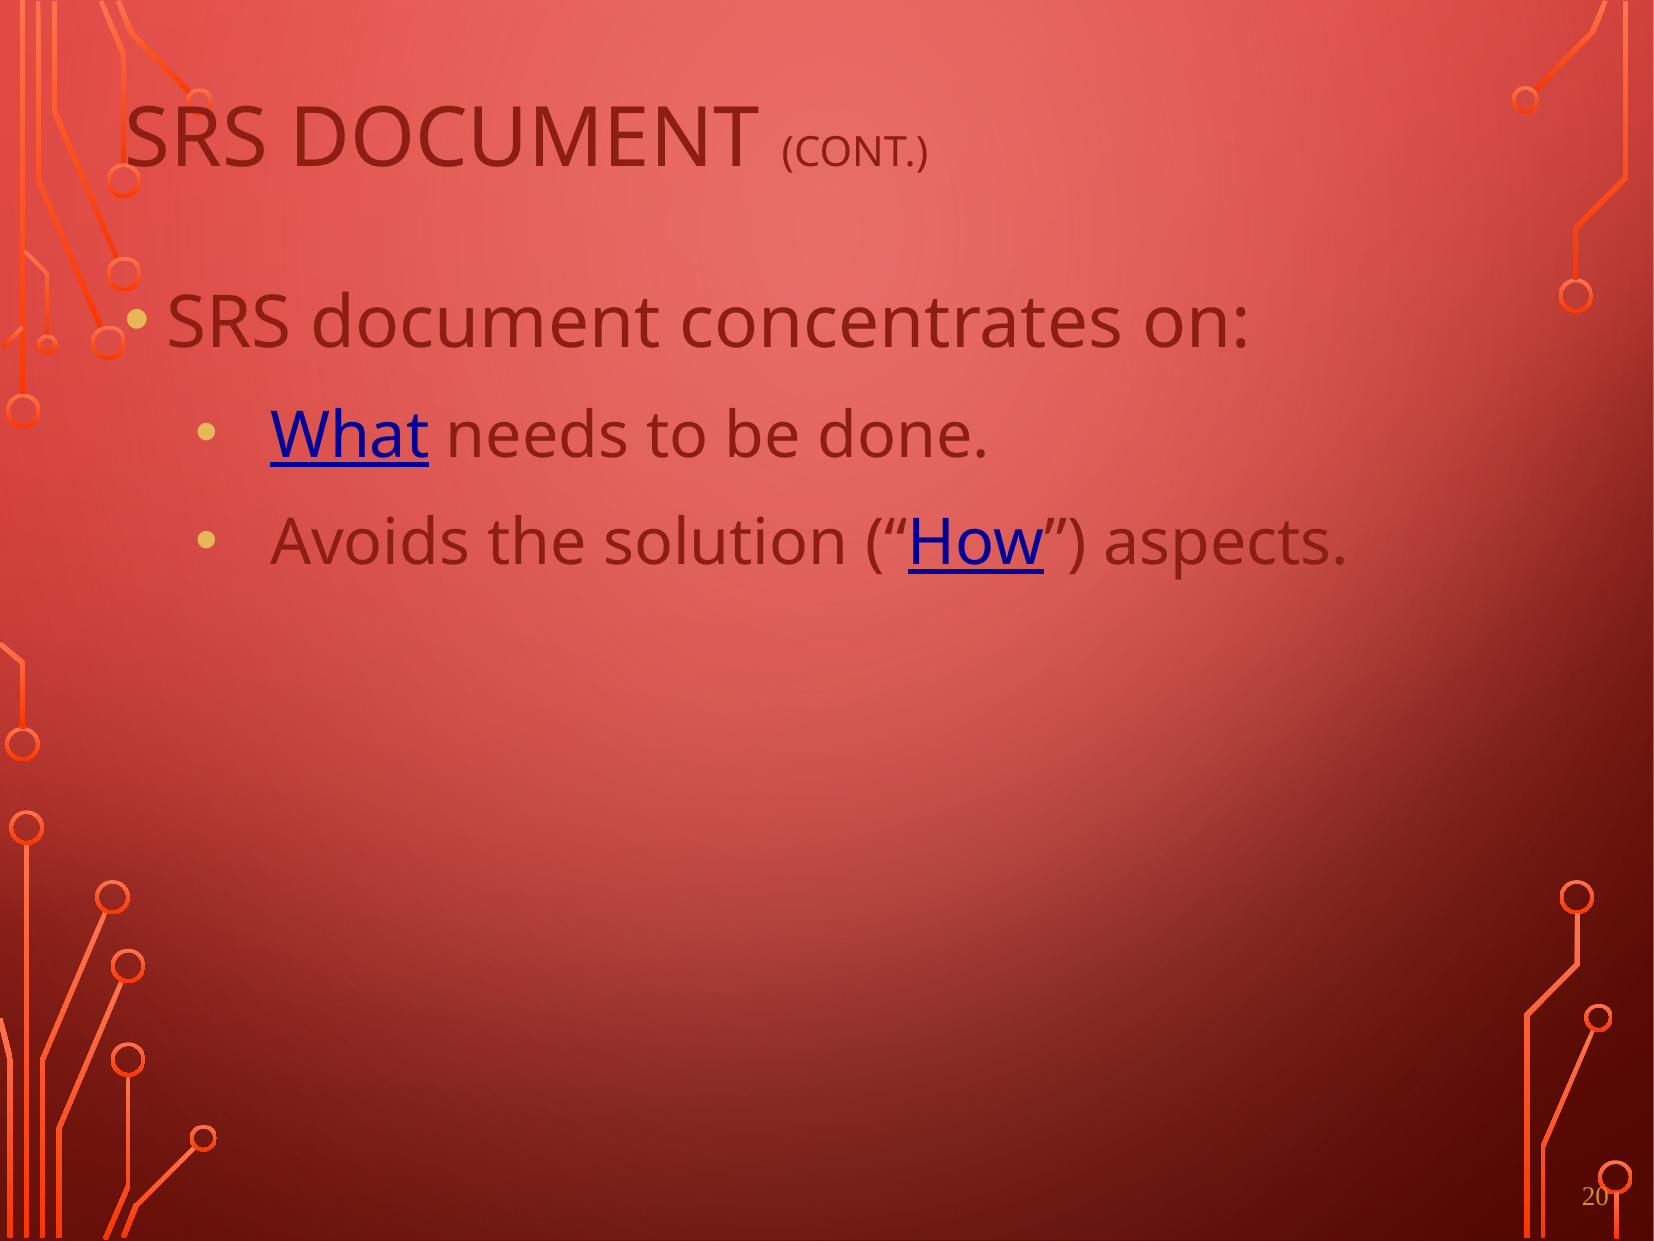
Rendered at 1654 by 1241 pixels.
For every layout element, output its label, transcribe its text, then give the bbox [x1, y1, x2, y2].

text_box 20 [1488, 1170, 1626, 1216]
list SRS document concentrates on: What needs to be done. Avoids the solution (“How”) aspects. [121, 248, 1533, 1096]
title SRS DOCUMENT (CONT.) [121, 29, 1532, 236]
